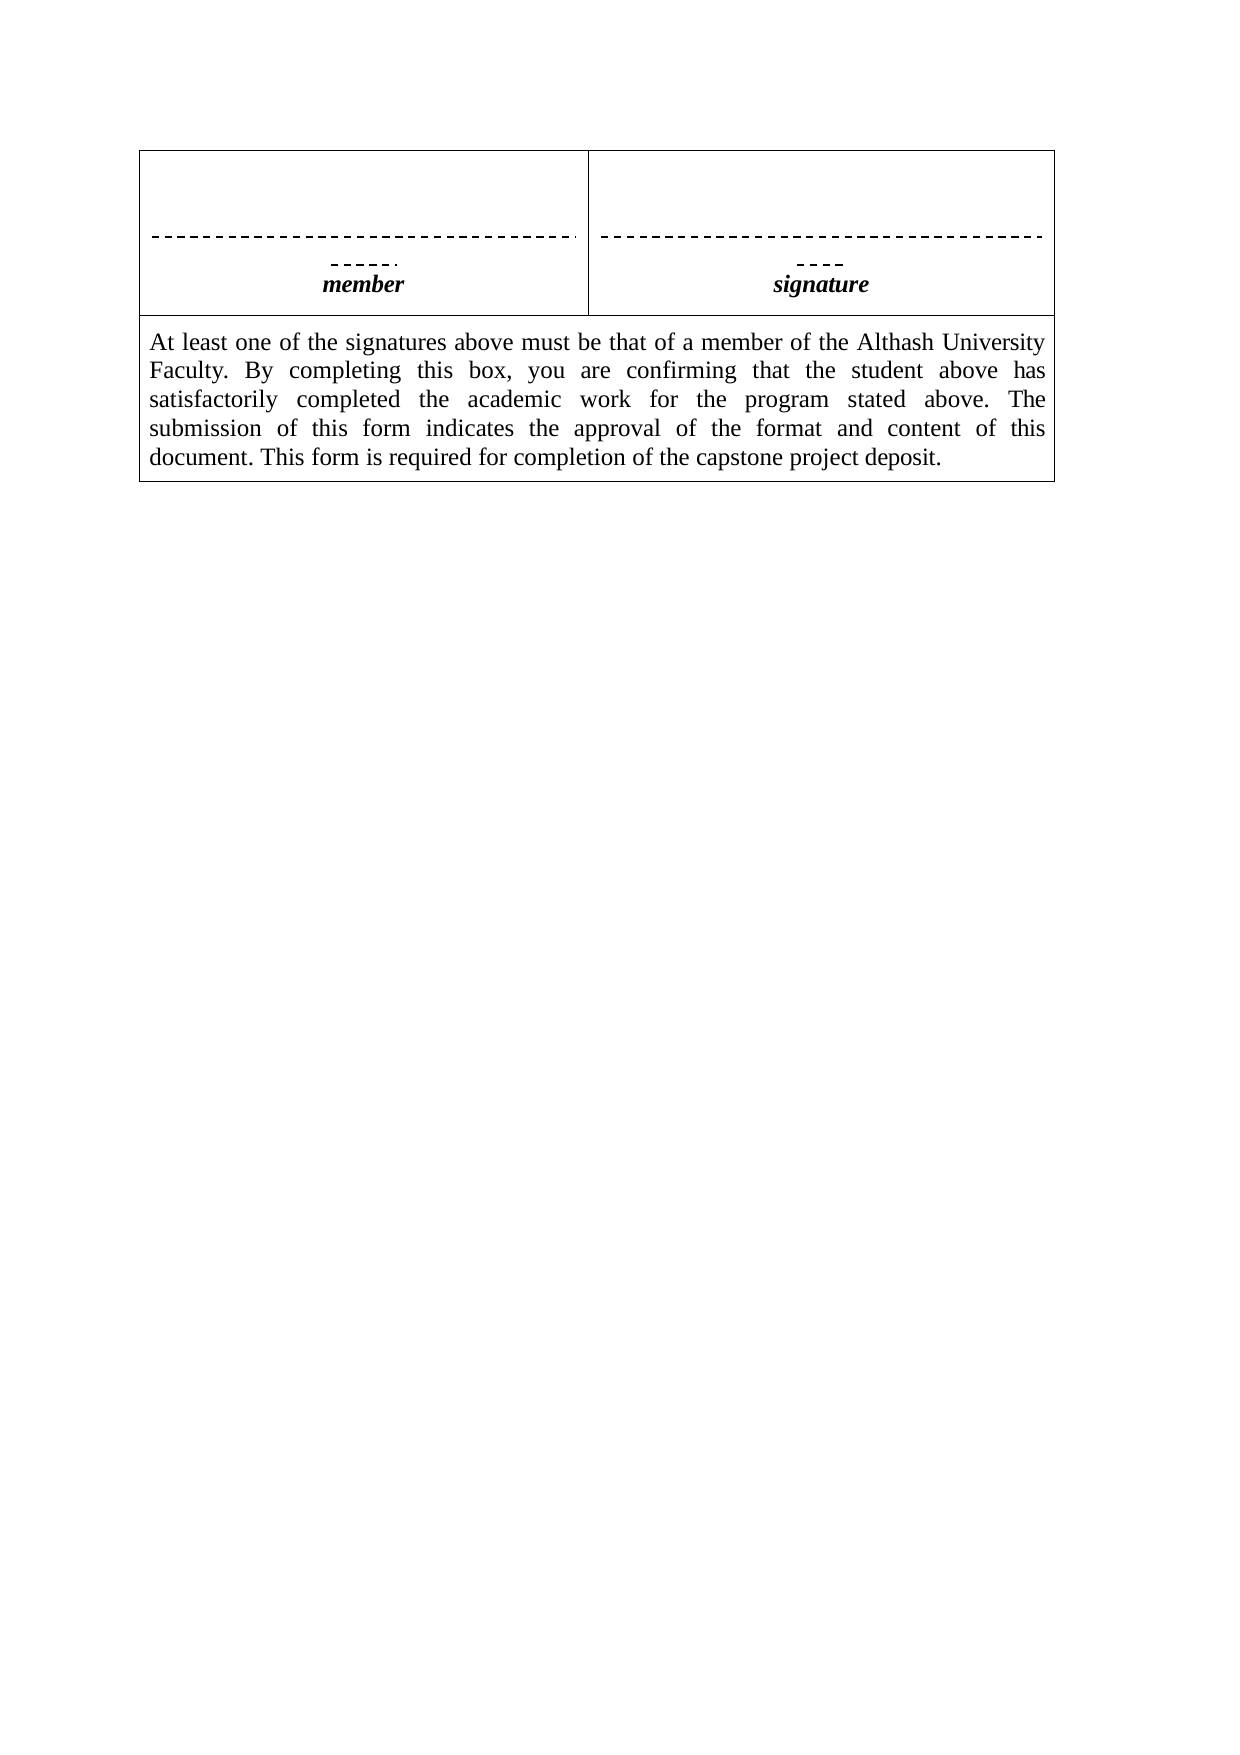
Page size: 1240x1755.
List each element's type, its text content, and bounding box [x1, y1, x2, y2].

table_header signature [589, 151, 1054, 315]
table_header member [140, 151, 588, 315]
table_cell At least one of the signatures above must be that of a member of the Althash University Faculty. By completing this box, you are confirming that the student above has satisfactorily completed the academic work for the program stated above. The submission of this form indicates the approval of the format and content of this document. This form is required for completion of the capstone project deposit. [140, 316, 1054, 481]
